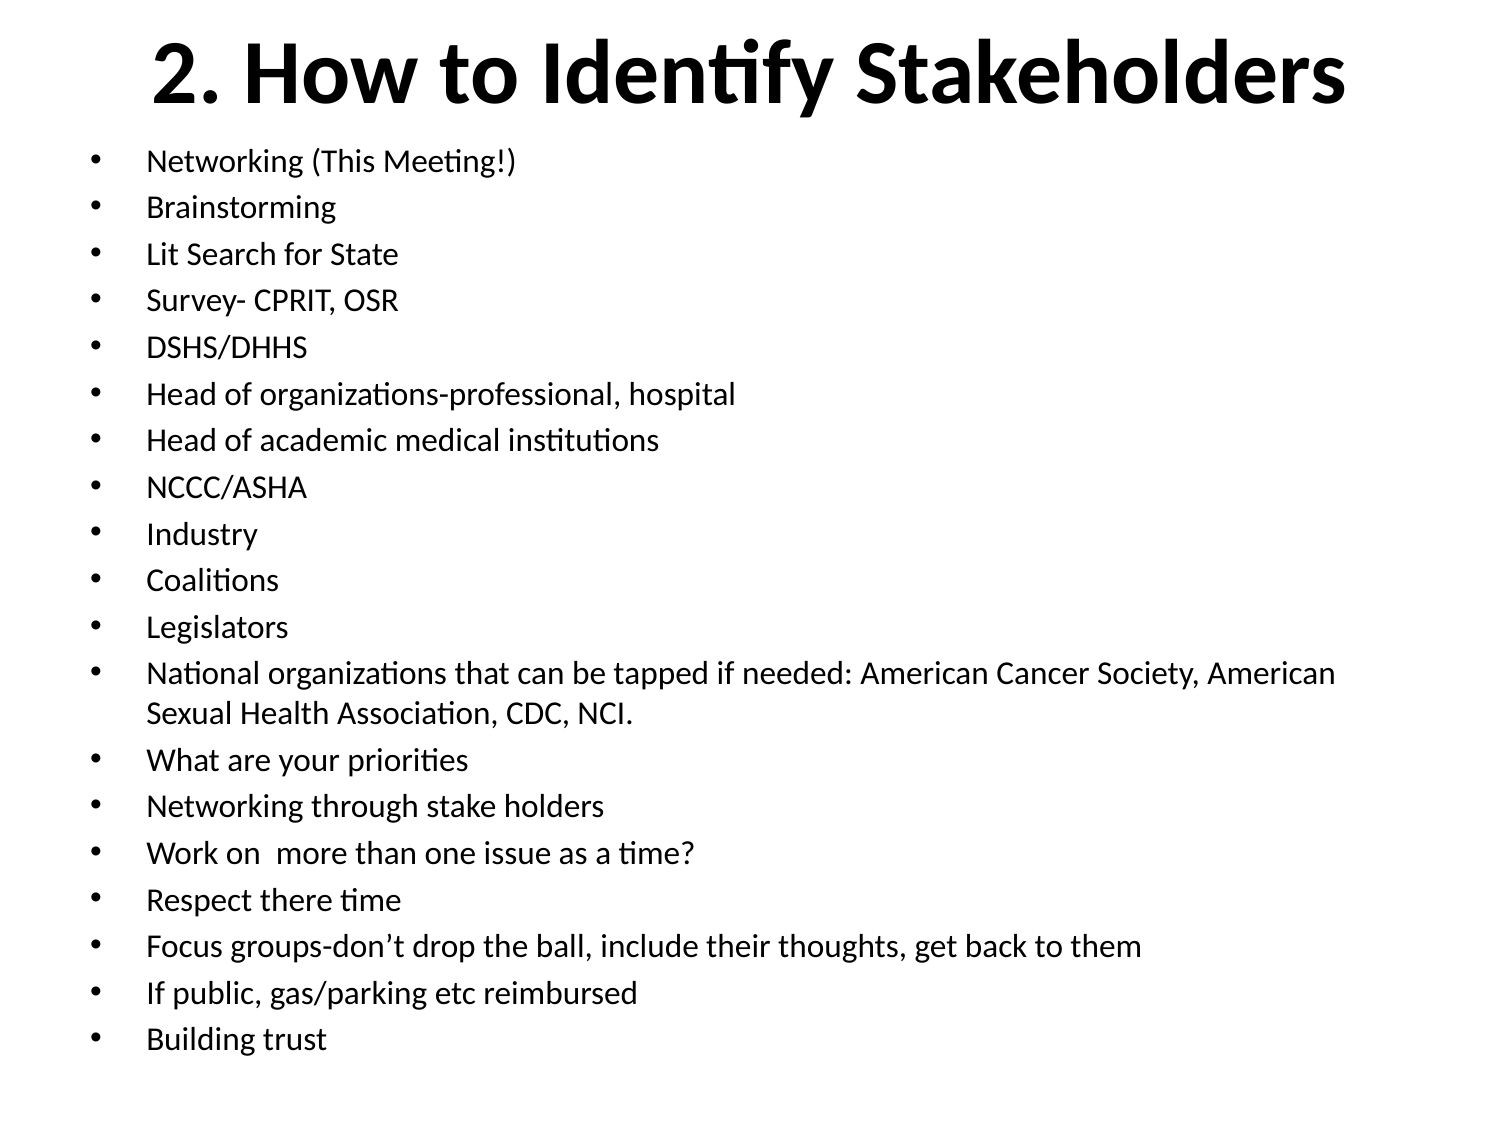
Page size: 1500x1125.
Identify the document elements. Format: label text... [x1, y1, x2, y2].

title 2. How to Identify Stakeholders [75, 0, 1425, 131]
list Networking (This Meeting!) Brainstorming Lit Search for State Survey- CPRIT, OSR DSHS/DHHS Head of organizations-professional, hospital Head of academic medical institutions NCCC/ASHA Industry Coalitions Legislators National organizations that can be tapped if needed: American Cancer Society, American Sexual Health Association, CDC, NCI. What are your priorities Networking through stake holders Work on more than one issue as a time? Respect there time Focus groups-don’t drop the ball, include their thoughts, get back to them If public, gas/parking etc reimbursed Building trust [75, 131, 1425, 1125]
